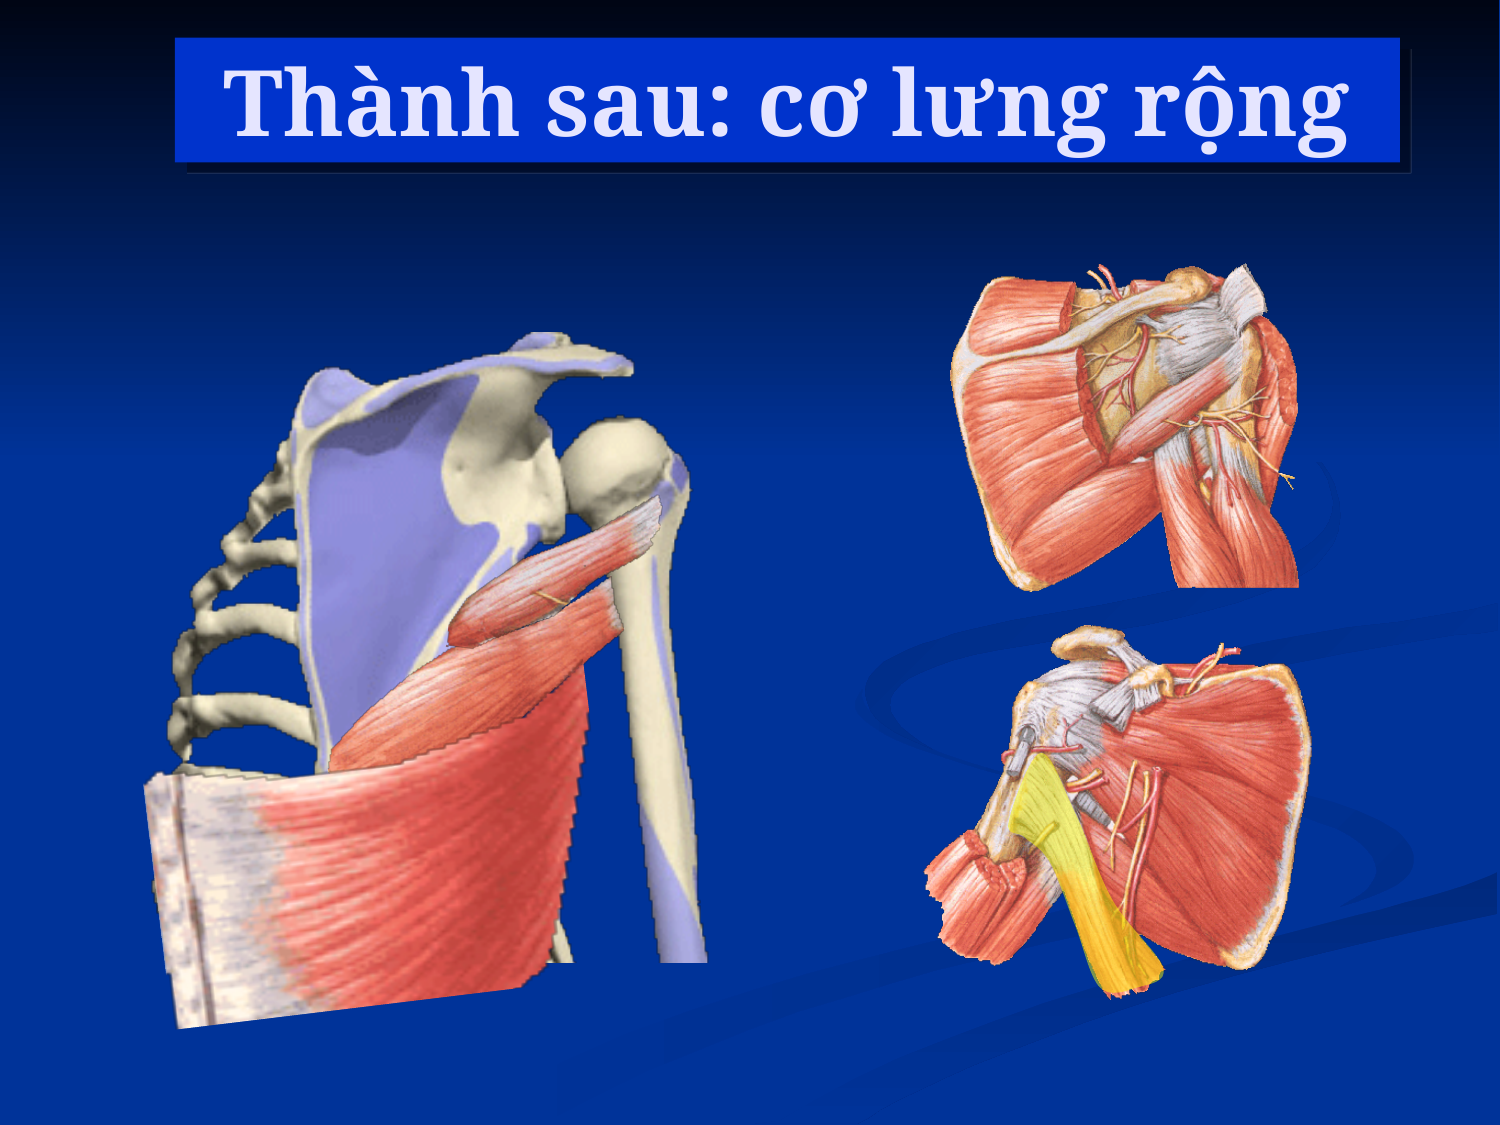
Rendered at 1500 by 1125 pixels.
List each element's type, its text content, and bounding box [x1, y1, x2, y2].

picture [920, 625, 1313, 1000]
picture [133, 332, 800, 1030]
title Thành sau: cơ lưng rộng [174, 37, 1400, 163]
picture [949, 262, 1301, 592]
